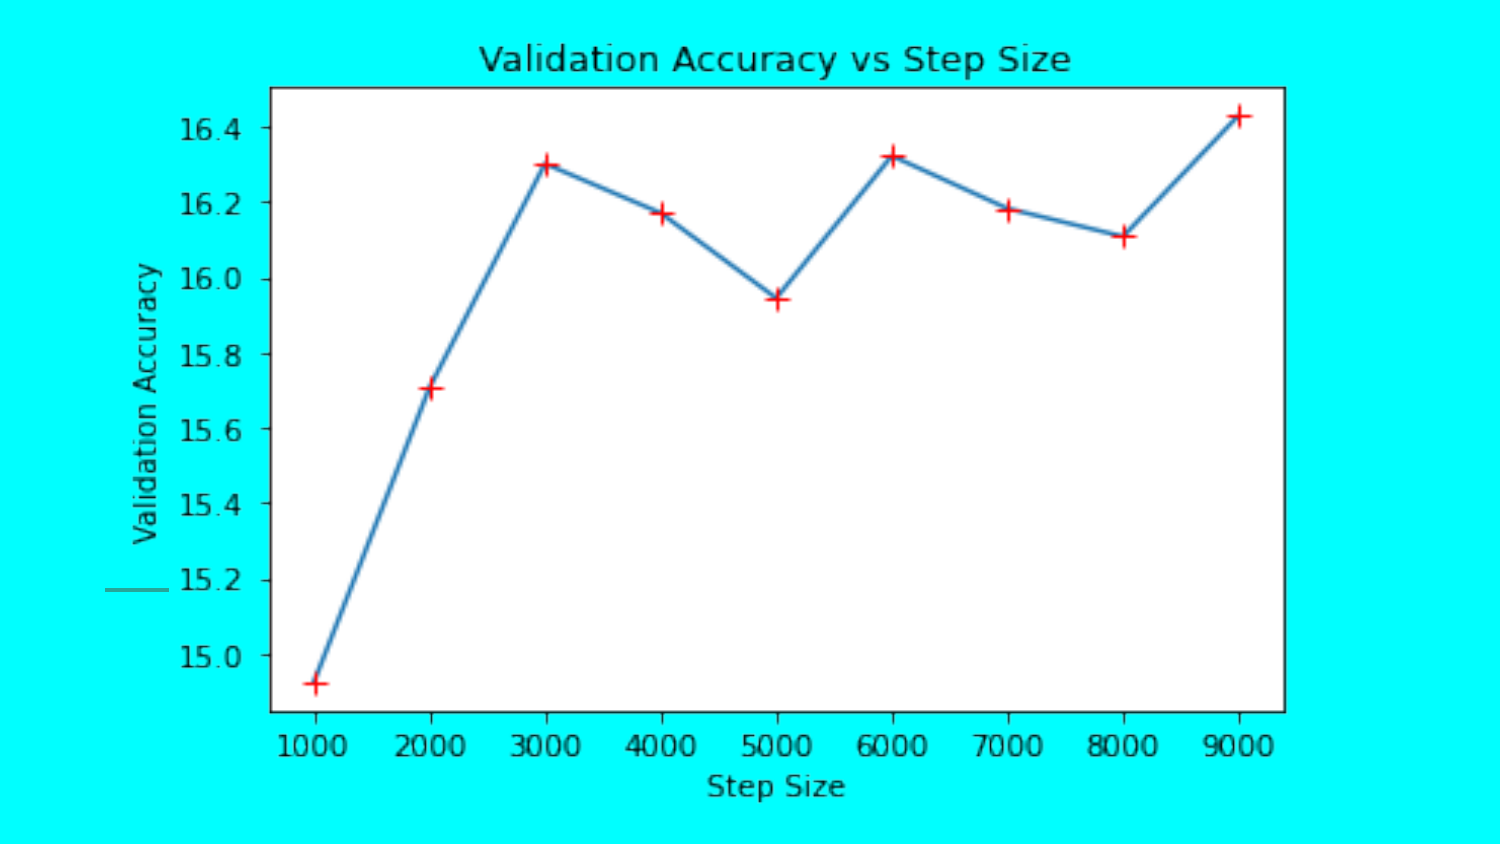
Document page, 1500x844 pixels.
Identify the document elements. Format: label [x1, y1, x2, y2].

picture [115, 24, 1306, 822]
